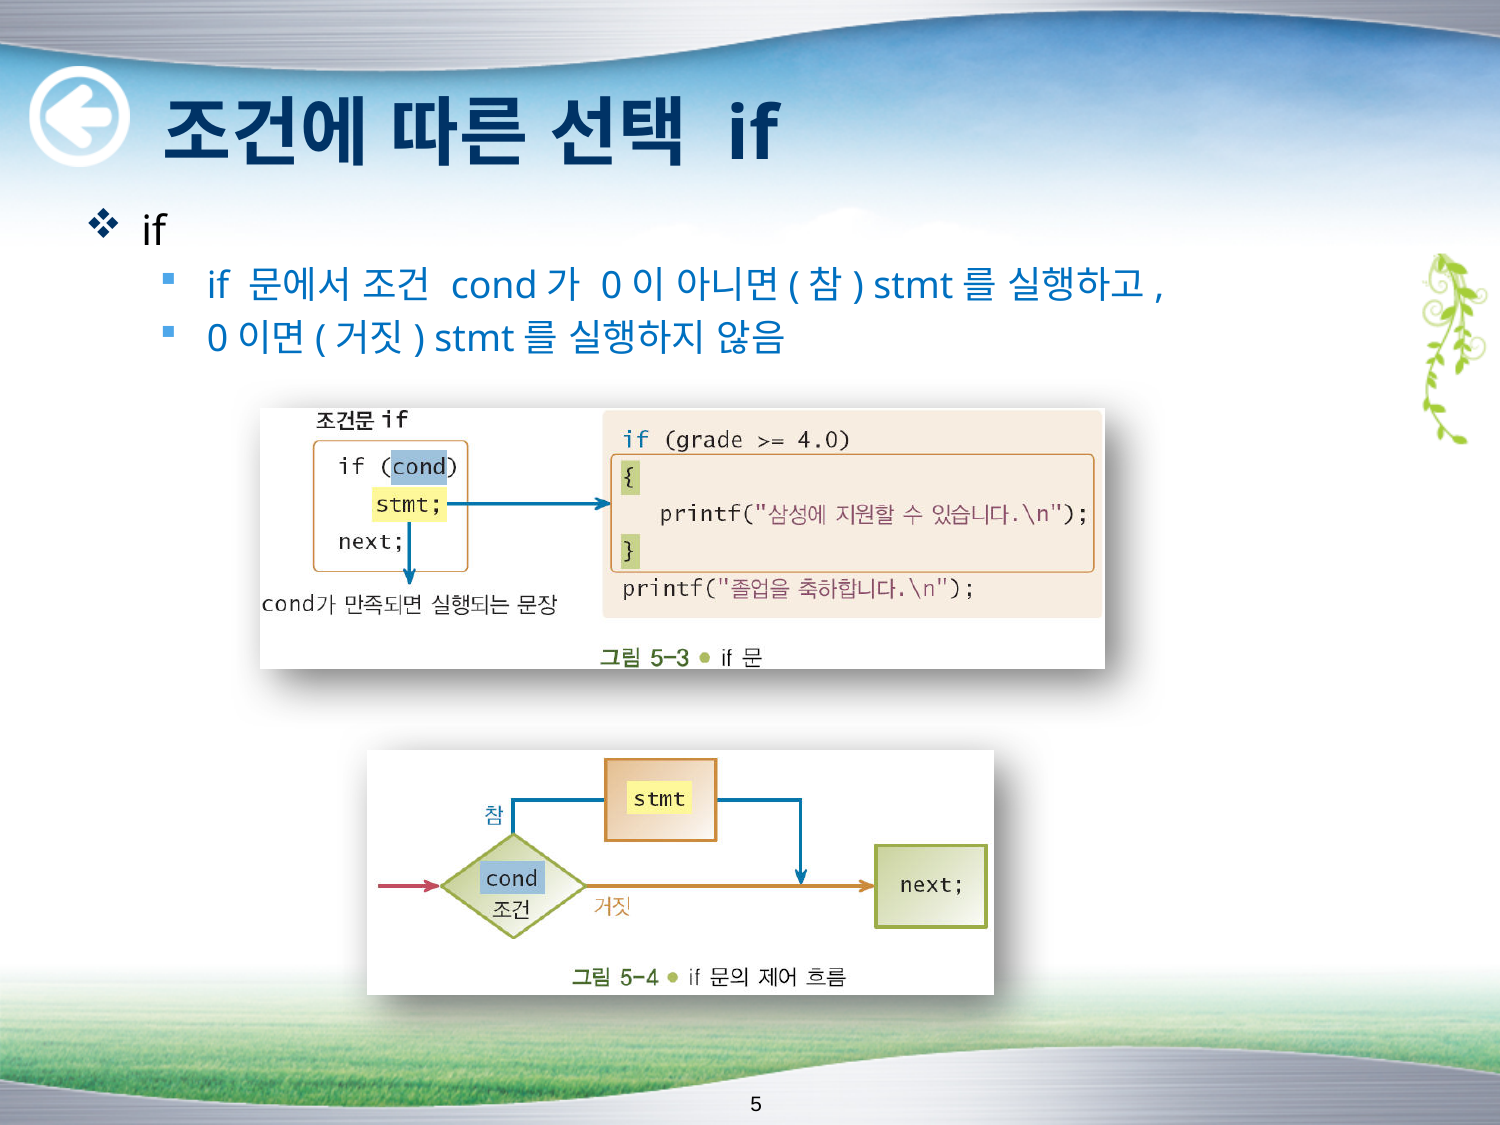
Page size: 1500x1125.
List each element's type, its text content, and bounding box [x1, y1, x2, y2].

picture [0, 0, 1500, 1125]
title 조건에 따른 선택 if [147, 77, 1424, 181]
slide_number 5 [687, 1082, 826, 1125]
list if if 문에서 조건 cond가 0이 아니면(참) stmt를 실행하고, 0이면(거짓) stmt를 실행하지 않음 [69, 196, 1414, 1071]
